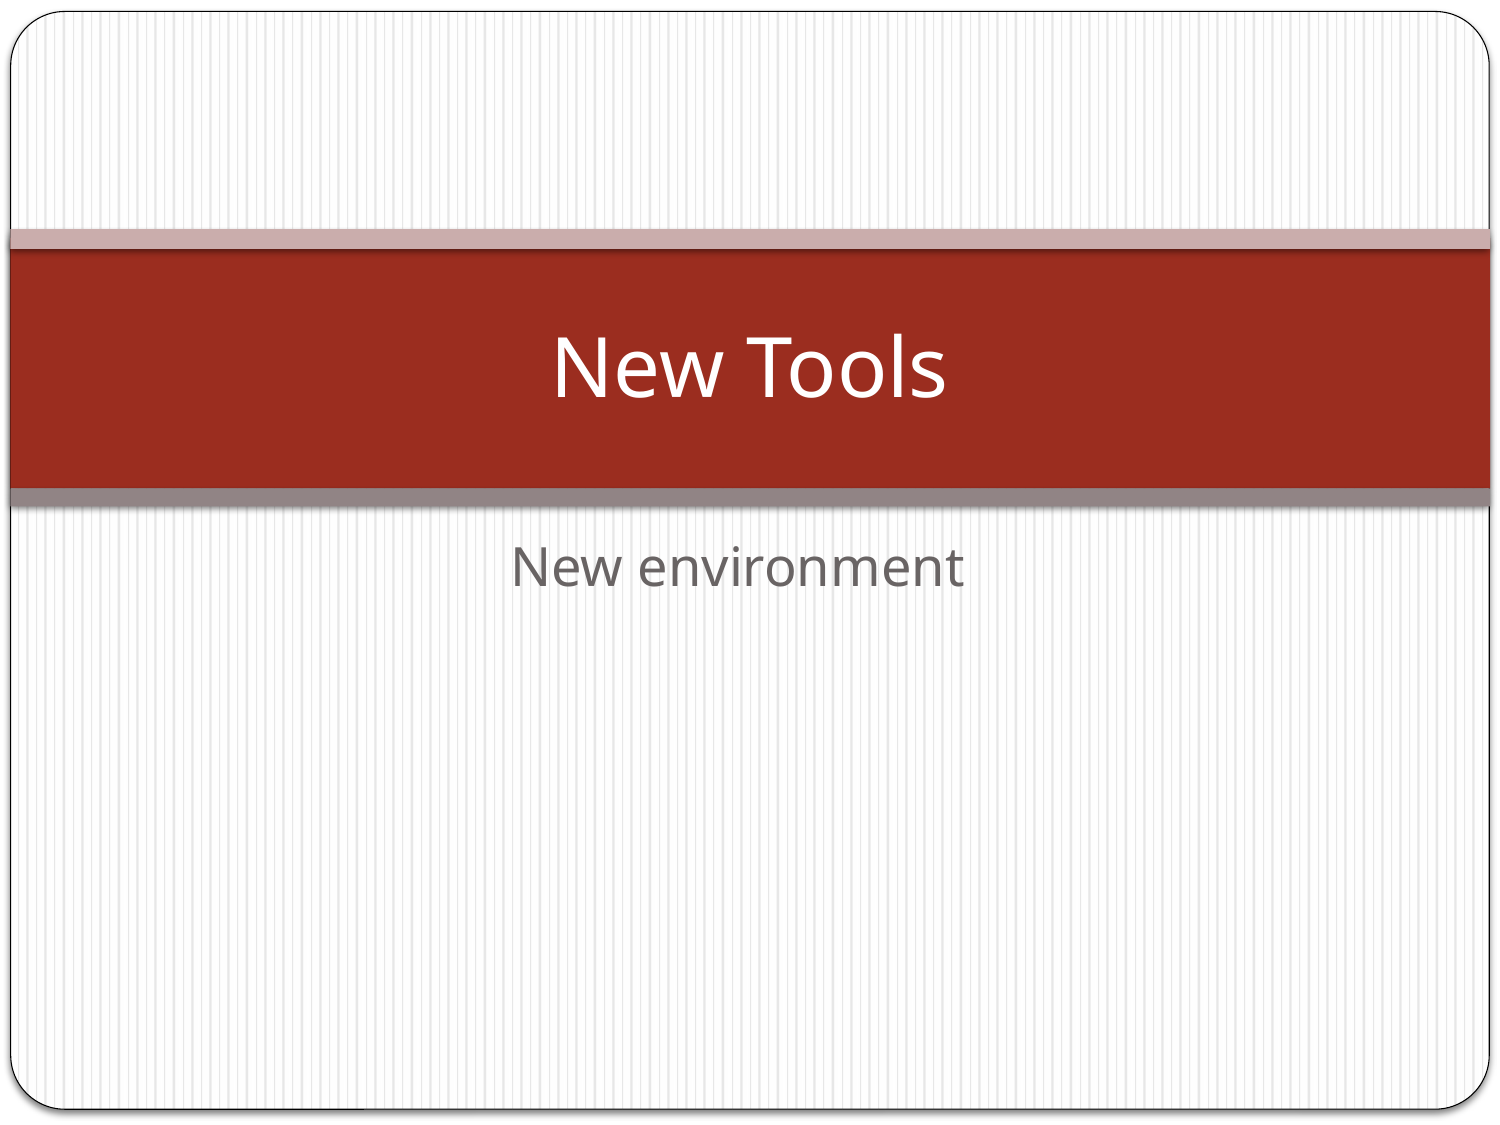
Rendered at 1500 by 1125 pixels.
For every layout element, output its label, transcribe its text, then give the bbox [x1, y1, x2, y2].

title New Tools [75, 247, 1425, 489]
subtitle New environment [212, 525, 1263, 788]
